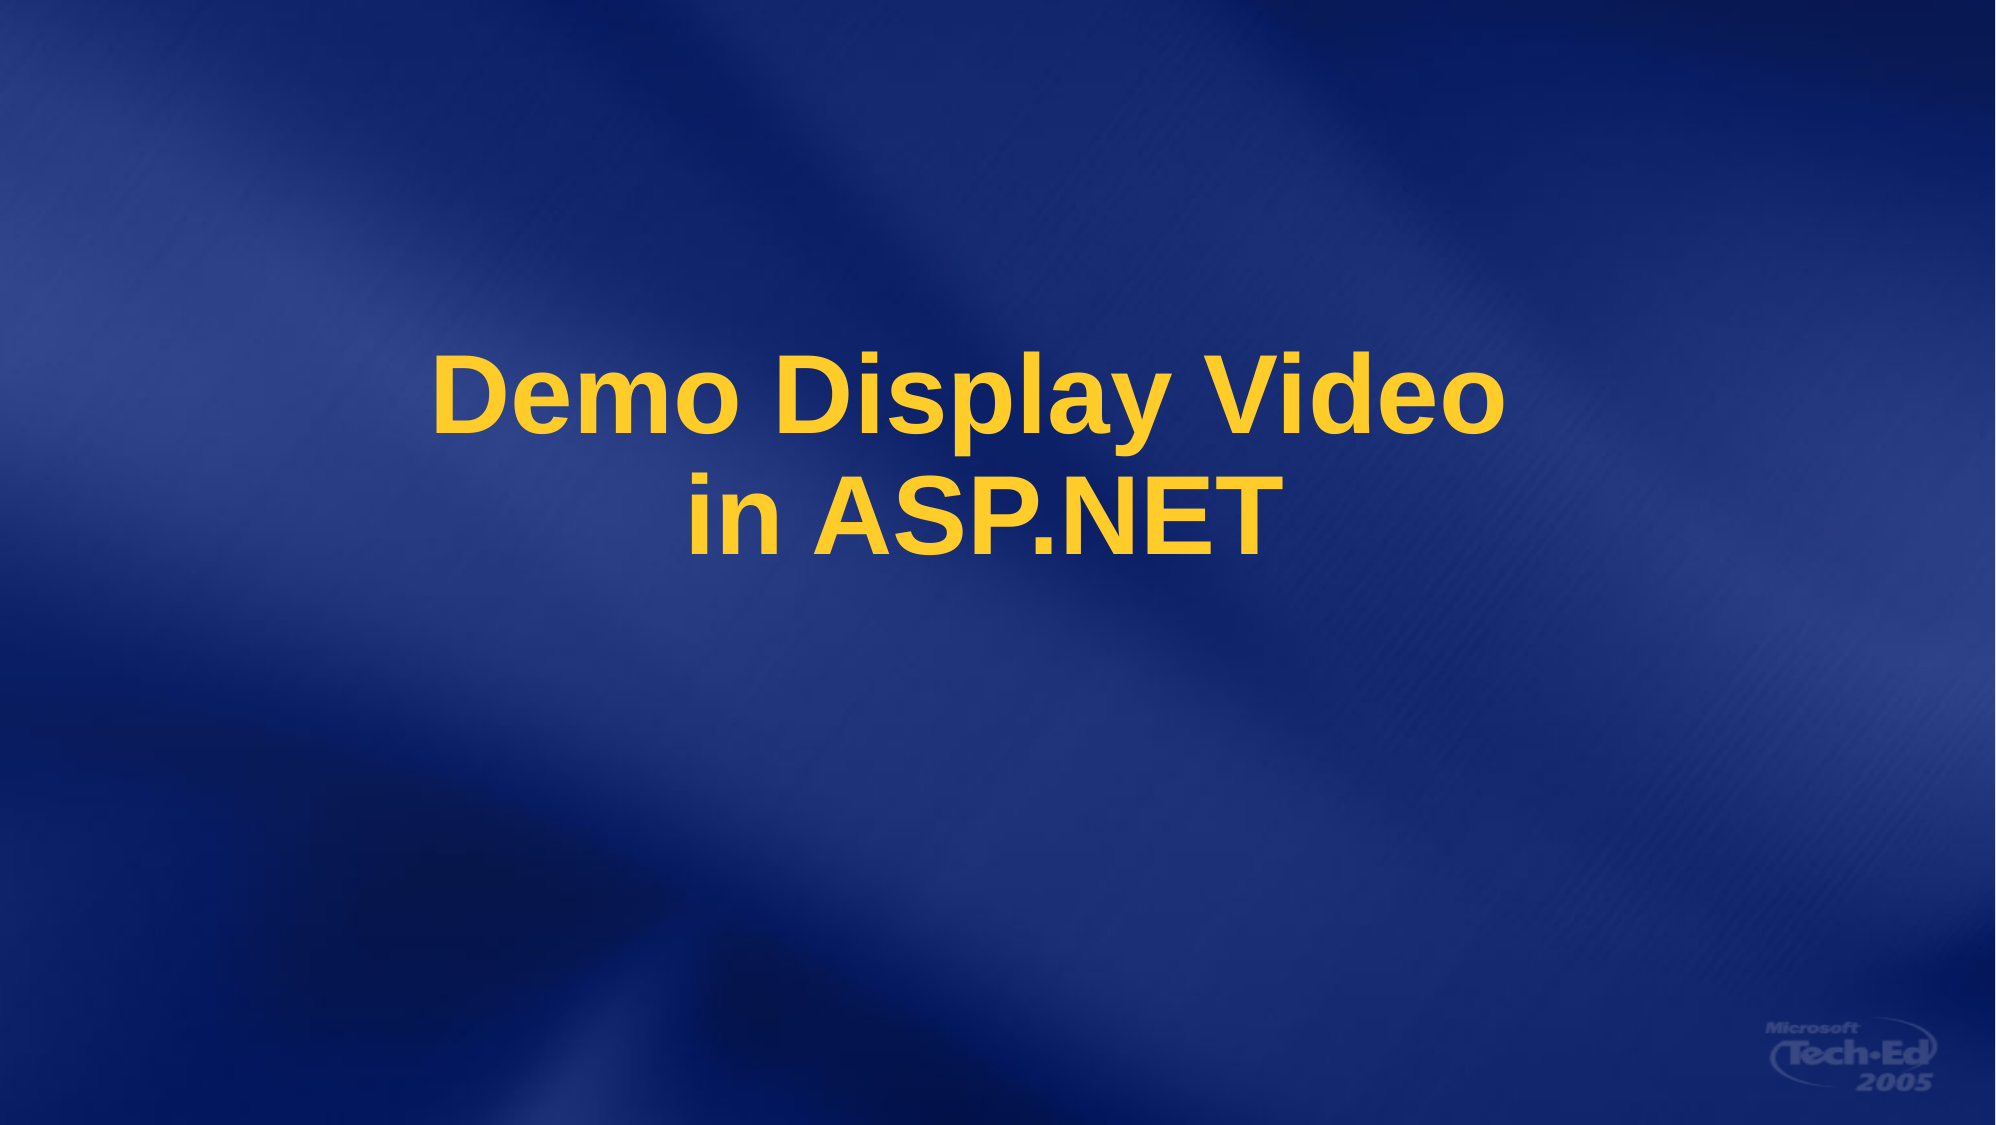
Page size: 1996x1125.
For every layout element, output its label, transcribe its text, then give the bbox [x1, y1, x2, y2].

title Demo Display Video in ASP.NET [136, 326, 1833, 588]
picture [0, 0, 1996, 1125]
